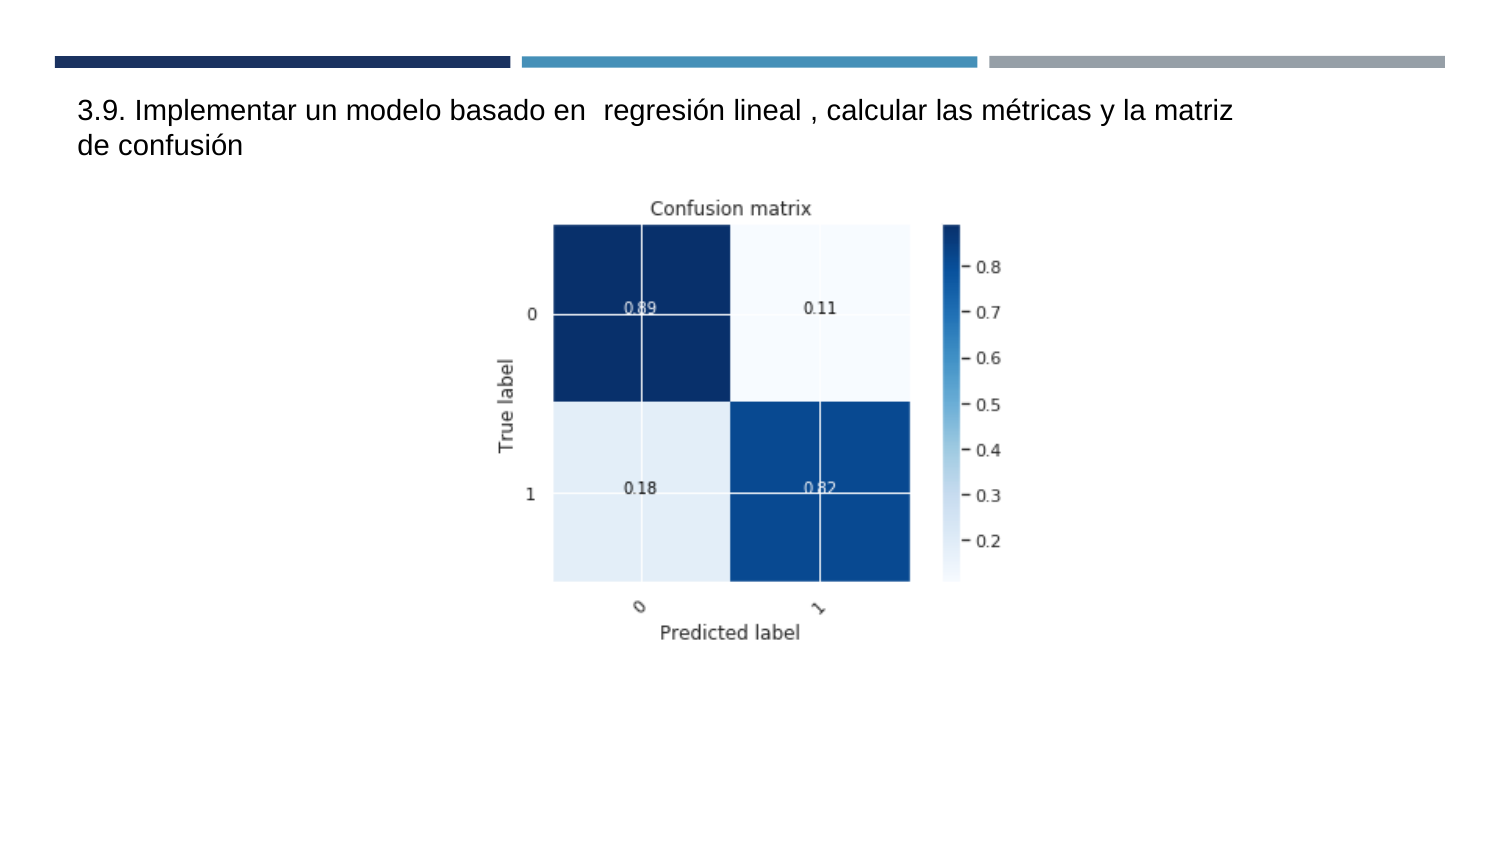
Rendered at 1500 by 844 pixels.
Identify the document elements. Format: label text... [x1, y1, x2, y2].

text_box 3.9. Implementar un modelo basado en ​ regresión lineal​ , calcular las métricas y la matriz de confusión [62, 76, 1438, 756]
picture [487, 189, 1012, 655]
